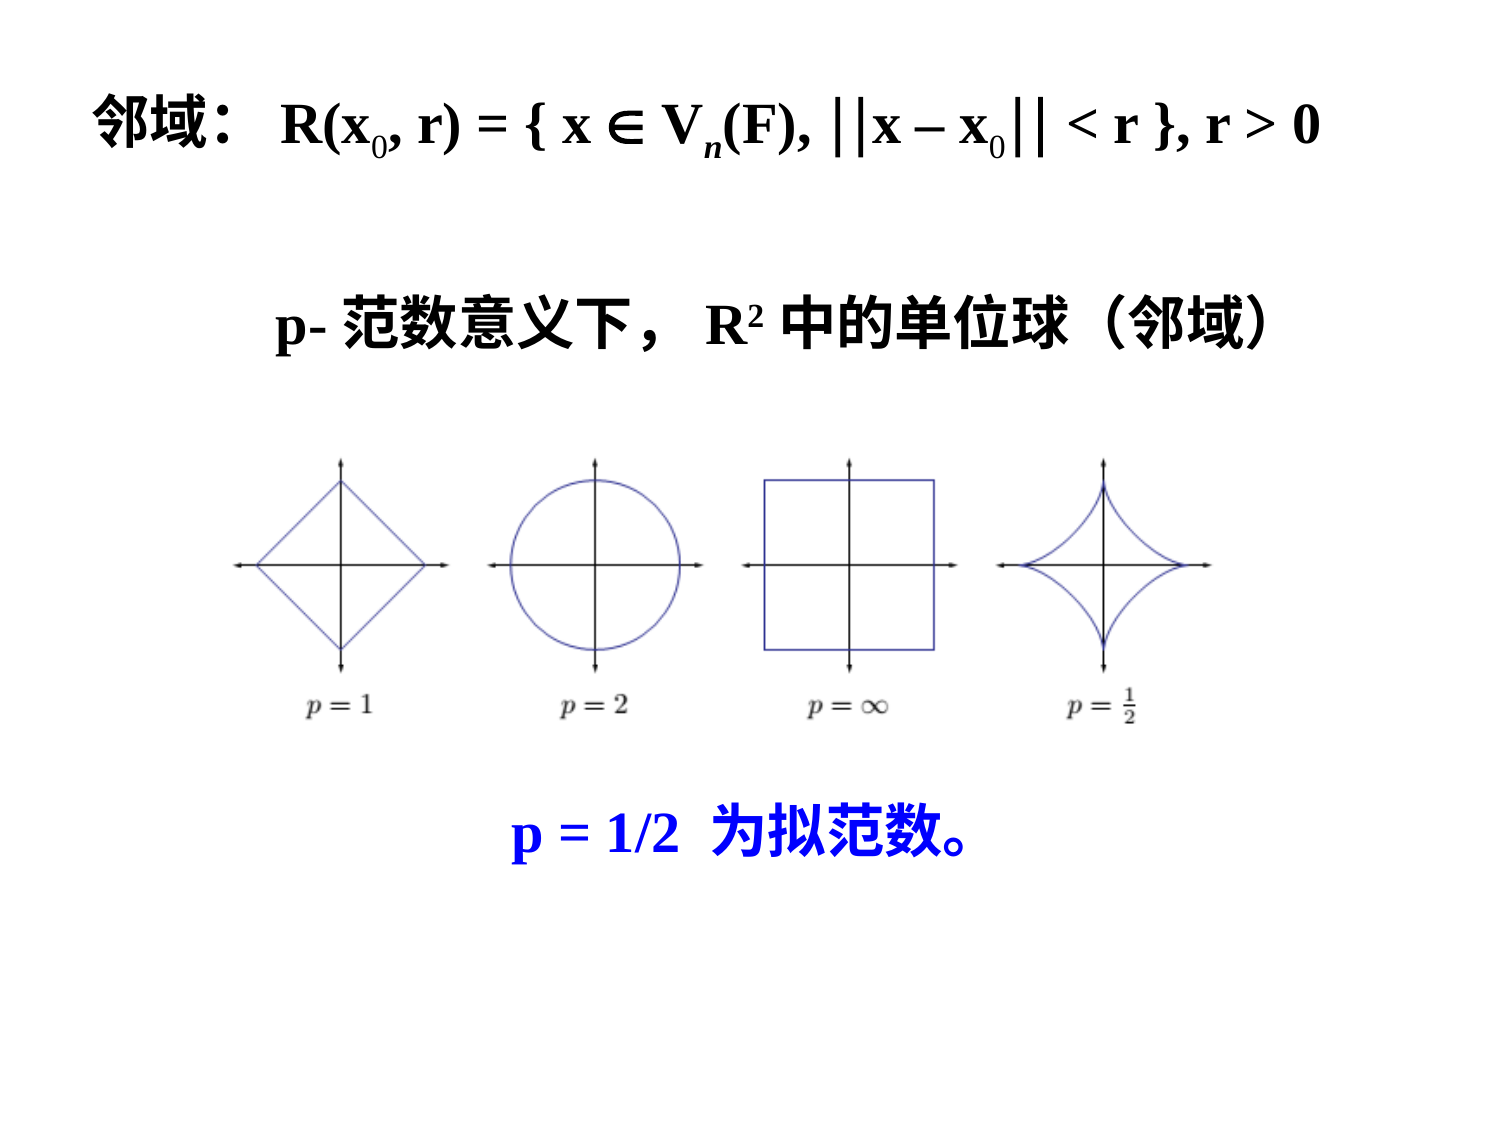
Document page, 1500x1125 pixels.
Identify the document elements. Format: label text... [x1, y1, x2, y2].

text_box p-范数意义下，R2中的单位球（邻域） [261, 278, 1318, 364]
picture [182, 419, 1262, 736]
text_box 邻域：R(x0, r) = { x  Vn(F), x – x0 < r }, r > 0 [76, 78, 1465, 173]
text_box p = 1/2 为拟范数。 [496, 786, 1029, 872]
